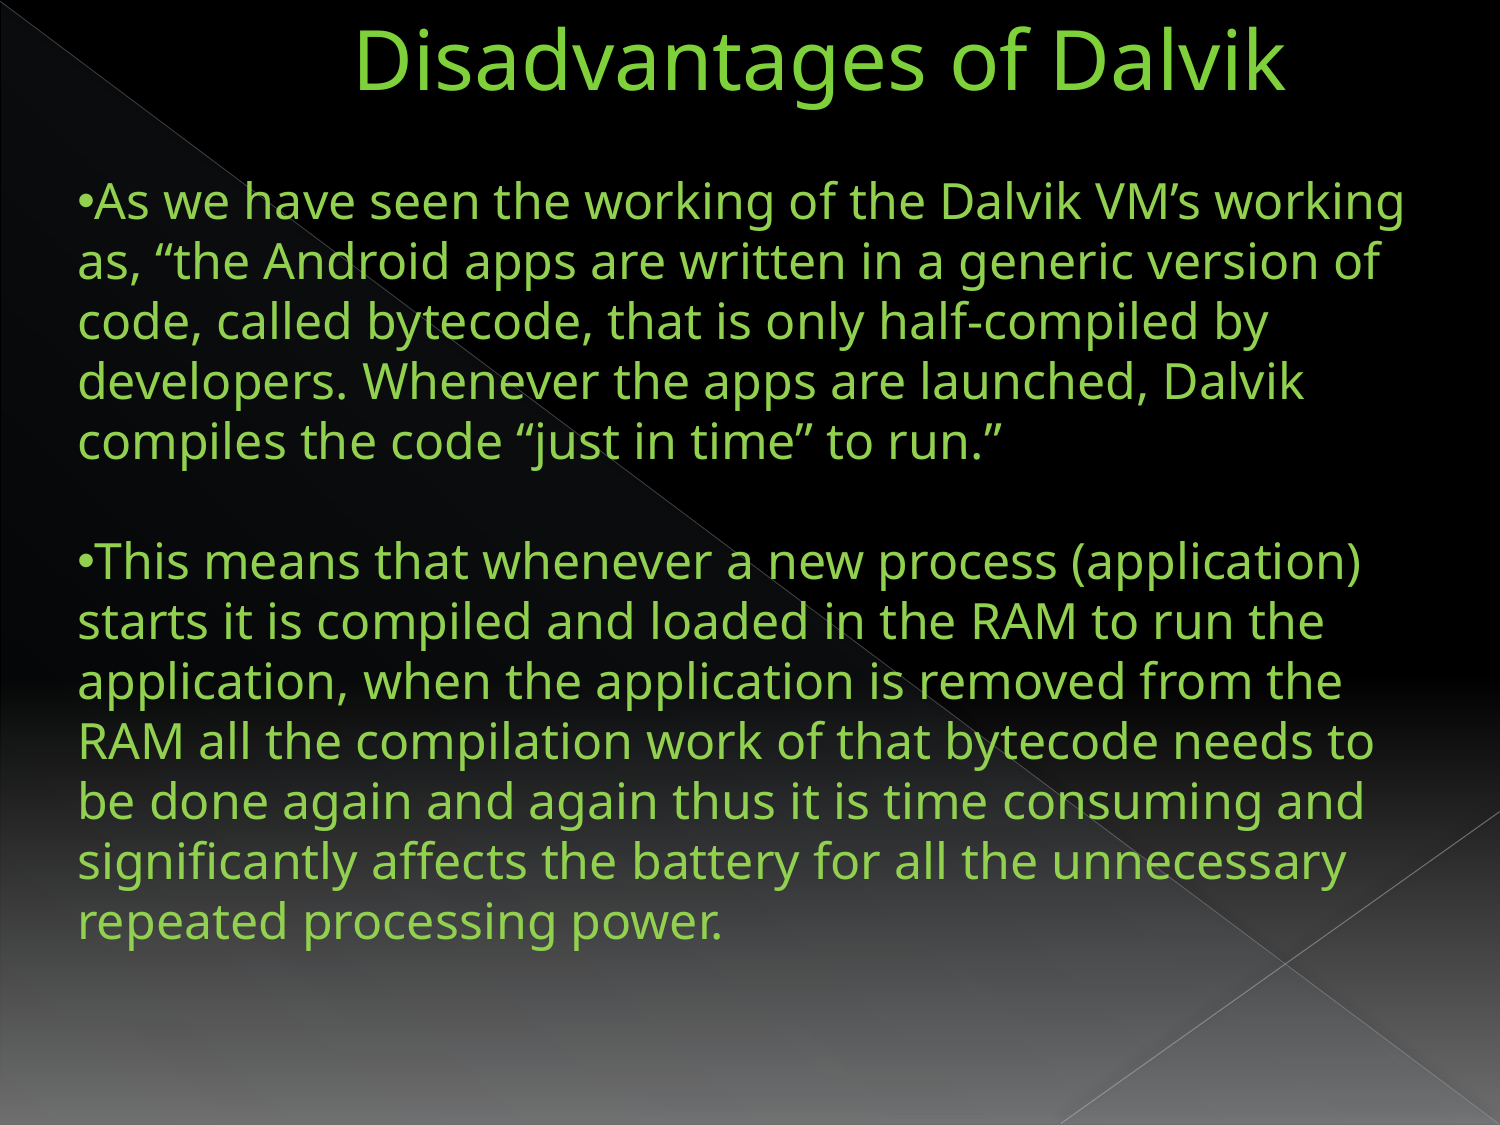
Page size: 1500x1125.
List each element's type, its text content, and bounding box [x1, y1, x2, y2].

text_box Disadvantages of Dalvik [337, 0, 1400, 115]
text_box As we have seen the working of the Dalvik VM’s working as, “the Android apps are written in a generic version of code, called bytecode, that is only half-compiled by developers. Whenever the apps are launched, Dalvik compiles the code “just in time” to run.” This means that whenever a new process (application) starts it is compiled and loaded in the RAM to run the application, when the application is removed from the RAM all the compilation work of that bytecode needs to be done again and again thus it is time consuming and significantly affects the battery for all the unnecessary repeated processing power. [62, 162, 1463, 958]
